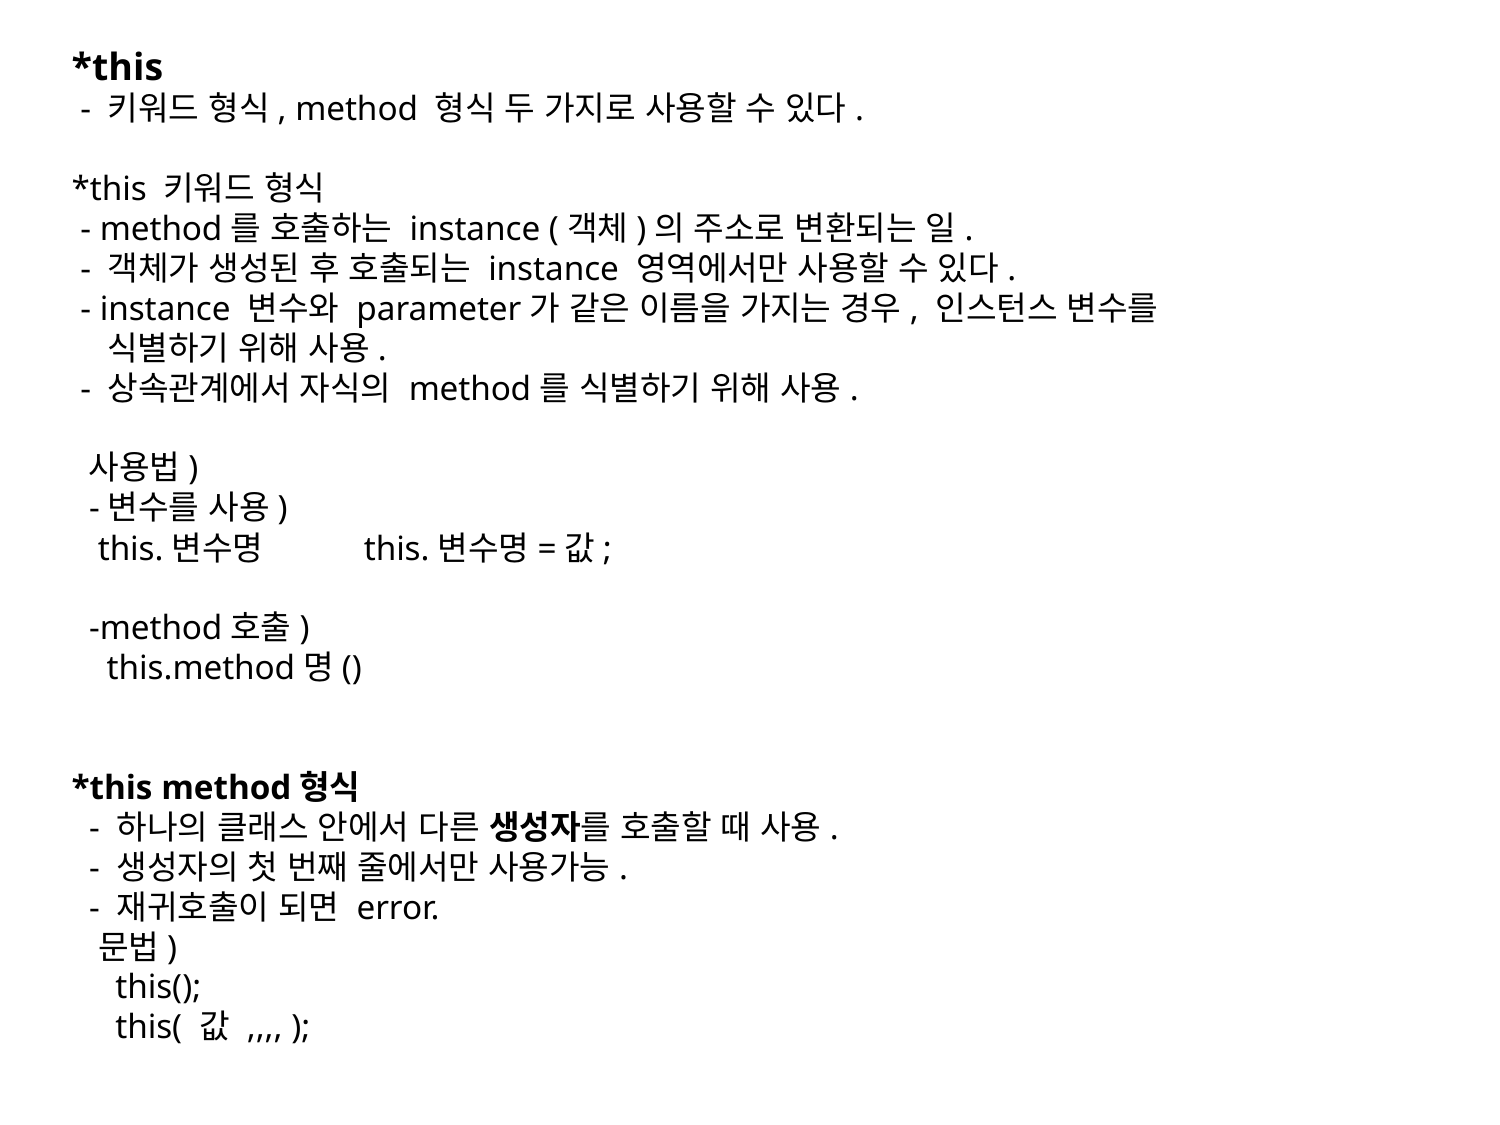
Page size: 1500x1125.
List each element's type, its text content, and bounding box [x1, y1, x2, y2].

text_box *this - 키워드 형식, method 형식 두 가지로 사용할 수 있다. *this 키워드 형식 - method를 호출하는 instance (객체)의 주소로 변환되는 일. - 객체가 생성된 후 호출되는 instance 영역에서만 사용할 수 있다. - instance 변수와 parameter가 같은 이름을 가지는 경우, 인스턴스 변수를 식별하기 위해 사용. - 상속관계에서 자식의 method를 식별하기 위해 사용. 사용법) -변수를 사용) this.변수명 this.변수명=값; -method호출) this.method명() *this method형식 - 하나의 클래스 안에서 다른 생성자를 호출할 때 사용. - 생성자의 첫 번째 줄에서만 사용가능. - 재귀호출이 되면 error. 문법) this(); this( 값 ,,,, ); [56, 35, 1183, 1053]
